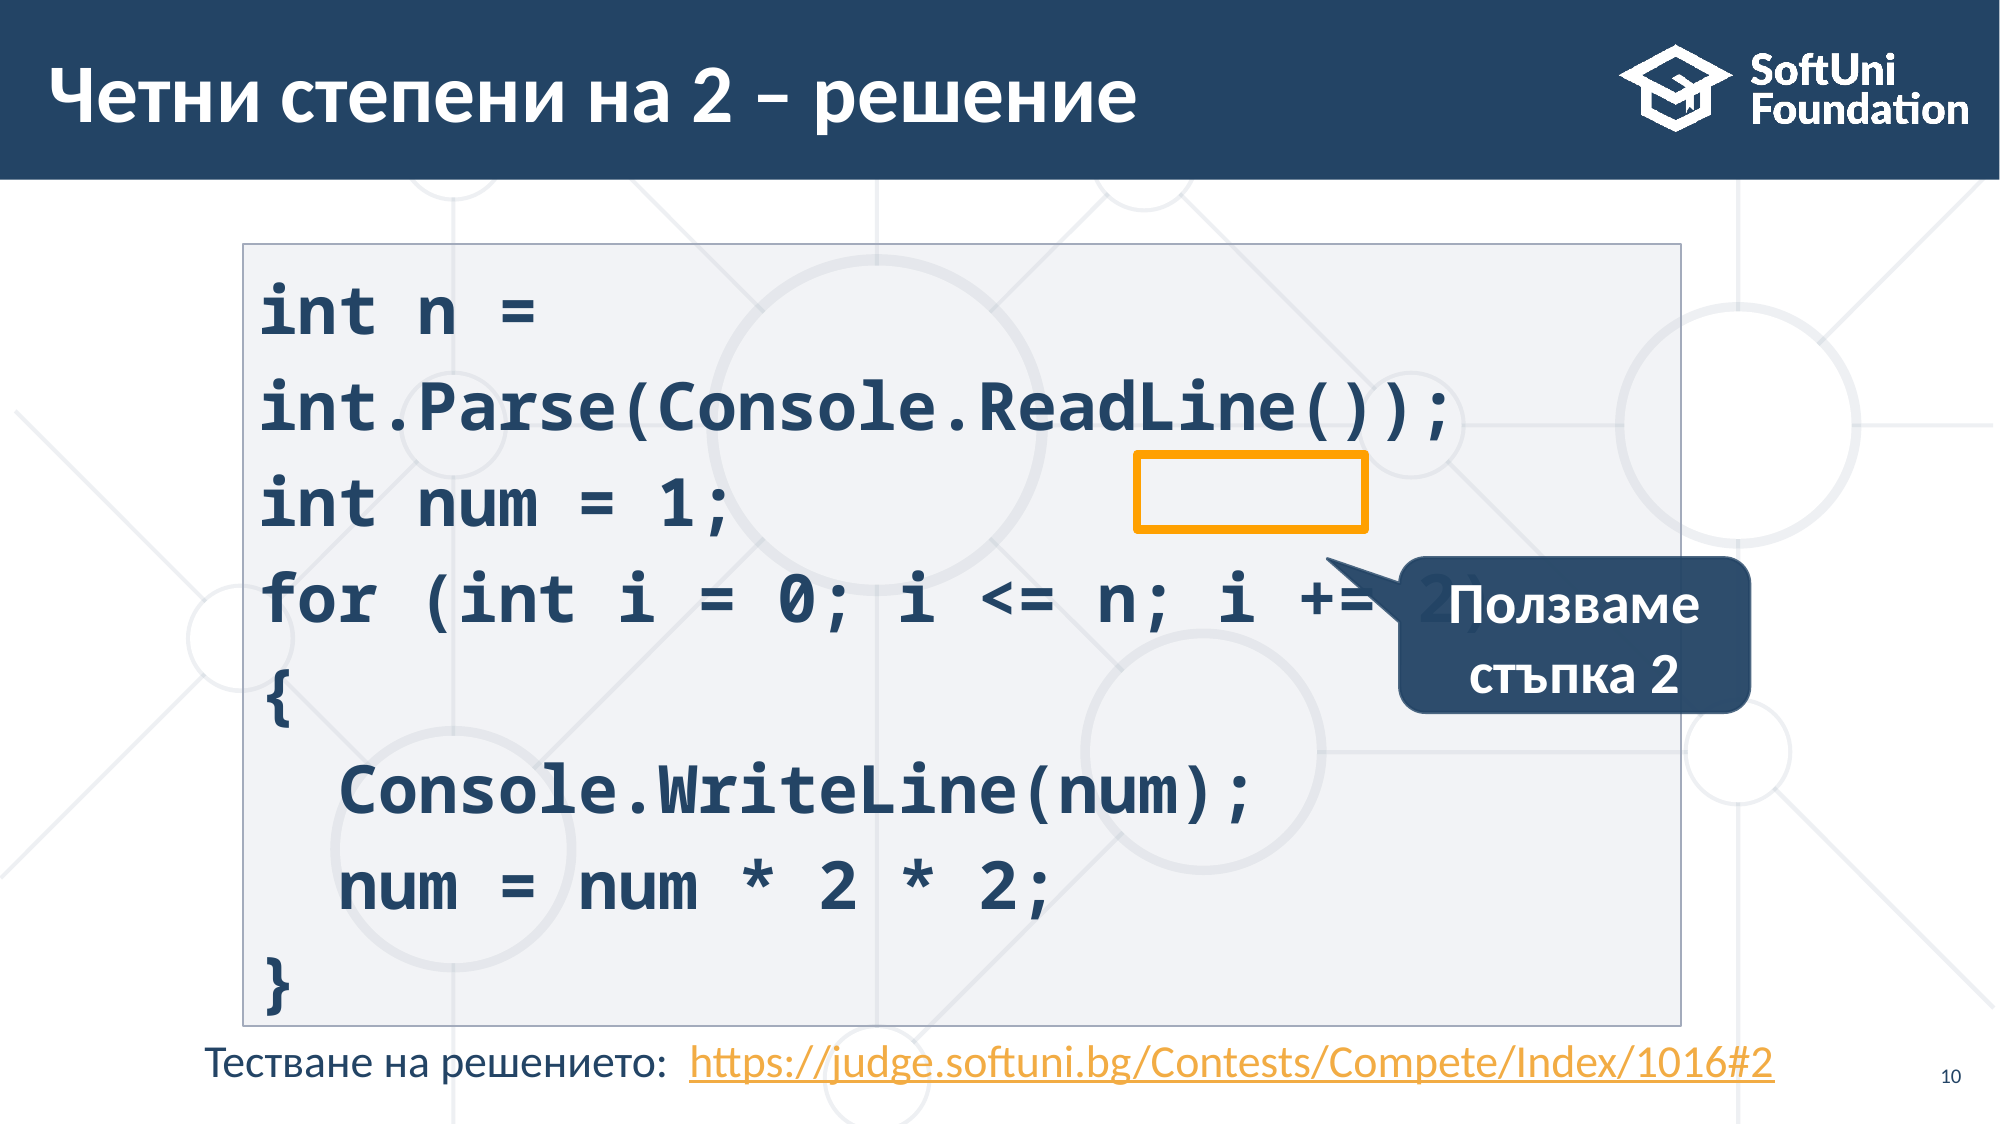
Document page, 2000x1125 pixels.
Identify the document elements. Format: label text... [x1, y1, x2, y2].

text_box Тестване на решението: https://judge.softuni.bg/Contests/Compete/Index/1016#2 [180, 1023, 1819, 1094]
slide_number 10 [1896, 1049, 1968, 1101]
text_box [1135, 452, 1367, 531]
text_box int n = int.Parse(Console.ReadLine()); int num = 1; for (int i = 0; i <= n; i += 2) { Console.WriteLine(num); num = num * 2 * 2; } [243, 244, 1681, 1023]
picture [1618, 44, 1968, 132]
title Четни степени на 2 – решение [31, 16, 1591, 162]
text_box Ползваме стъпка 2 [1325, 555, 1752, 715]
